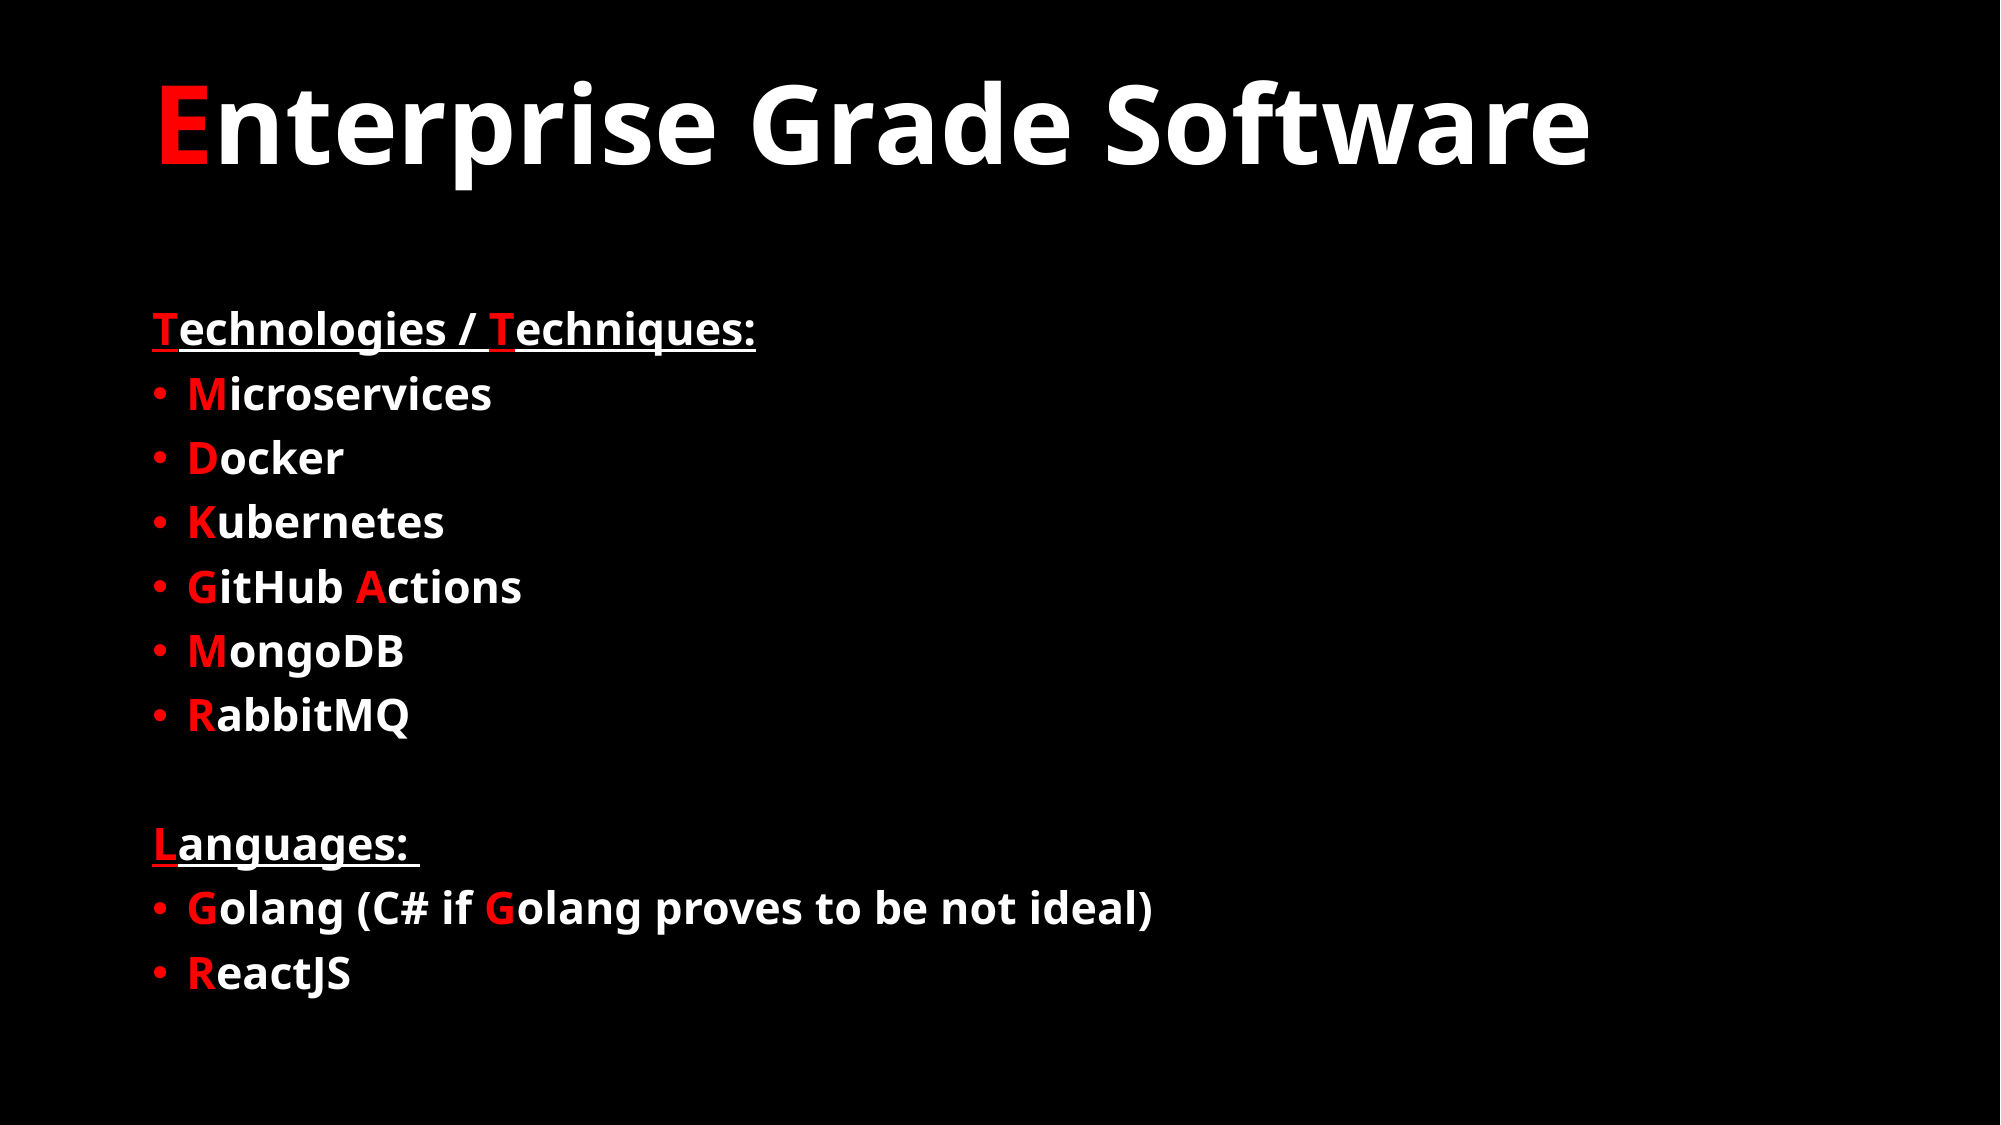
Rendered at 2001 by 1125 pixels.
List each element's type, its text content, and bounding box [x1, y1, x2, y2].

title Enterprise Grade Software [137, 59, 1863, 278]
list Technologies / Techniques: Microservices Docker Kubernetes GitHub Actions MongoDB RabbitMQ Languages: Golang (C# if Golang proves to be not ideal) ReactJS [137, 299, 1863, 1014]
